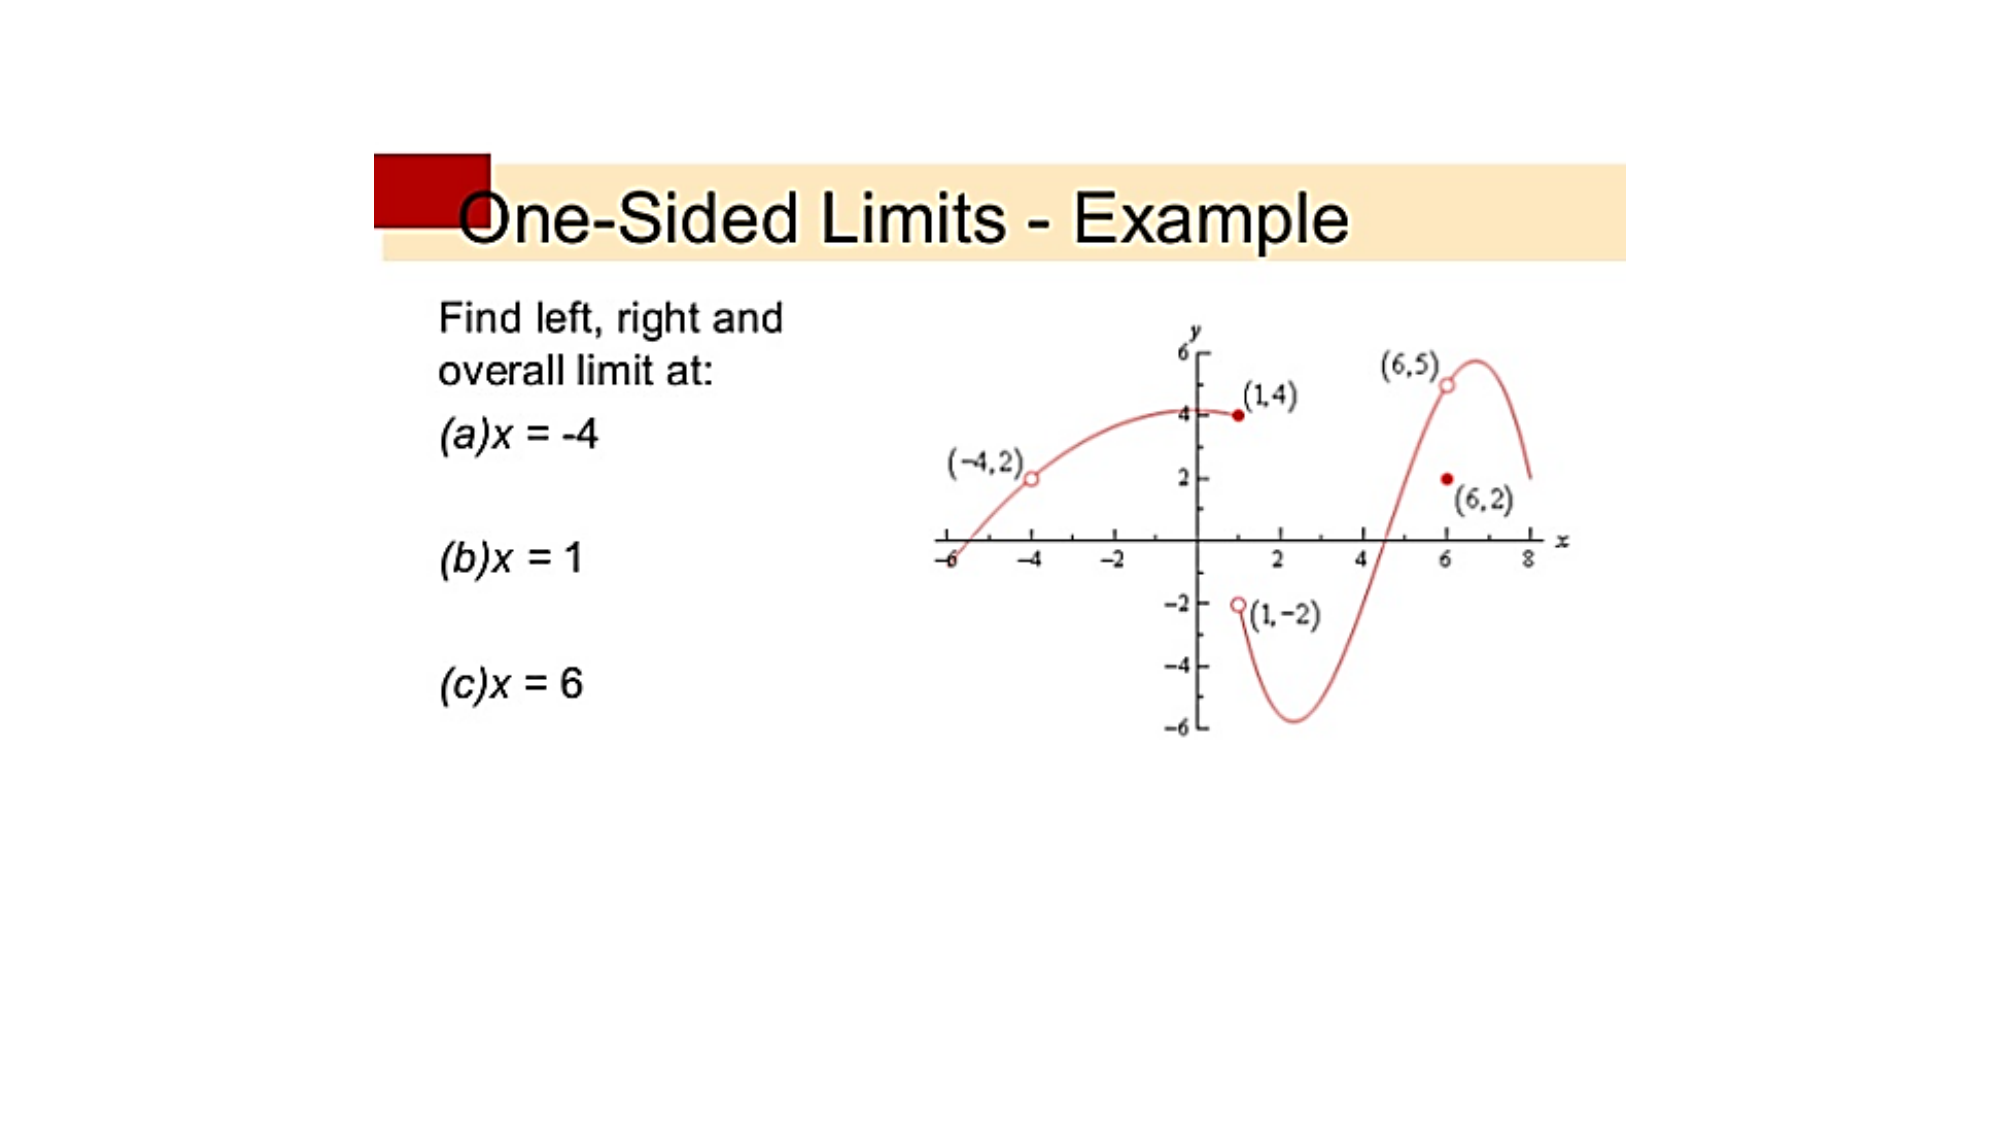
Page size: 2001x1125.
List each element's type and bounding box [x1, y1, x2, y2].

picture [374, 142, 1626, 983]
